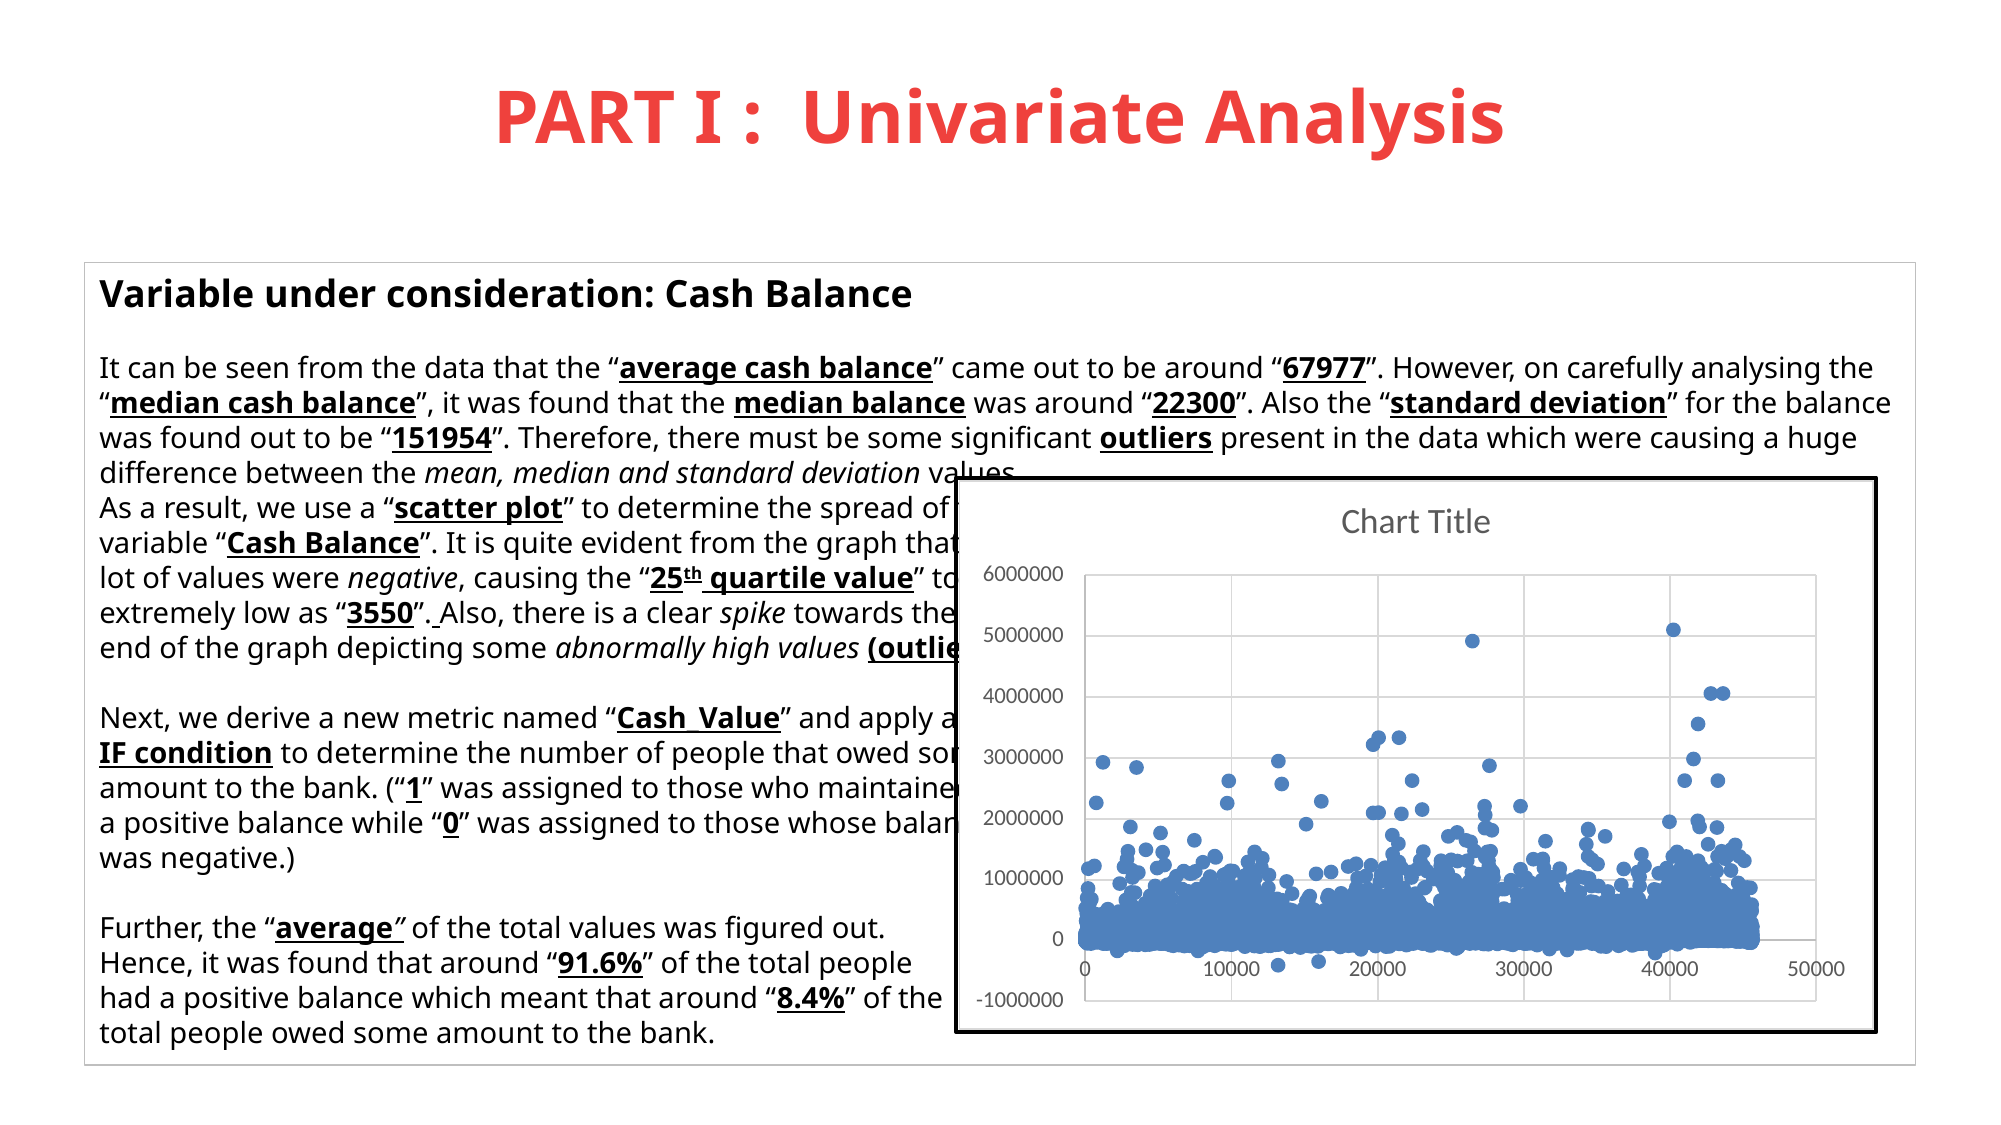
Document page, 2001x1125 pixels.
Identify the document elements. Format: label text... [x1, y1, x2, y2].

text_box Variable under consideration: Cash Balance It can be seen from the data that the “average cash balance” came out to be around “67977”. However, on carefully analysing the “median cash balance”, it was found that the median balance was around “22300”. Also the “standard deviation” for the balance was found out to be “151954”. Therefore, there must be some significant outliers present in the data which were causing a huge difference between the mean, median and standard deviation values. As a result, we use a “scatter plot” to determine the spread of the variable “Cash Balance”. It is quite evident from the graph that a lot of values were negative, causing the “25th quartile value” to be extremely low as “3550”. Also, there is a clear spike towards the end of the graph depicting some abnormally high values (outliers). Next, we derive a new metric named “Cash_Value” and apply an IF condition to determine the number of people that owed some amount to the bank. (“1” was assigned to those who maintained a positive balance while “0” was assigned to those whose balance was negative.) Further, the “average” of the total values was figured out. Hence, it was found that around “91.6%” of the total people had a positive balance which meant that around “8.4%” of the total people owed some amount to the bank. [84, 262, 1916, 1066]
picture [958, 479, 1875, 1031]
title PART I : Univariate Analysis [137, 59, 1863, 262]
